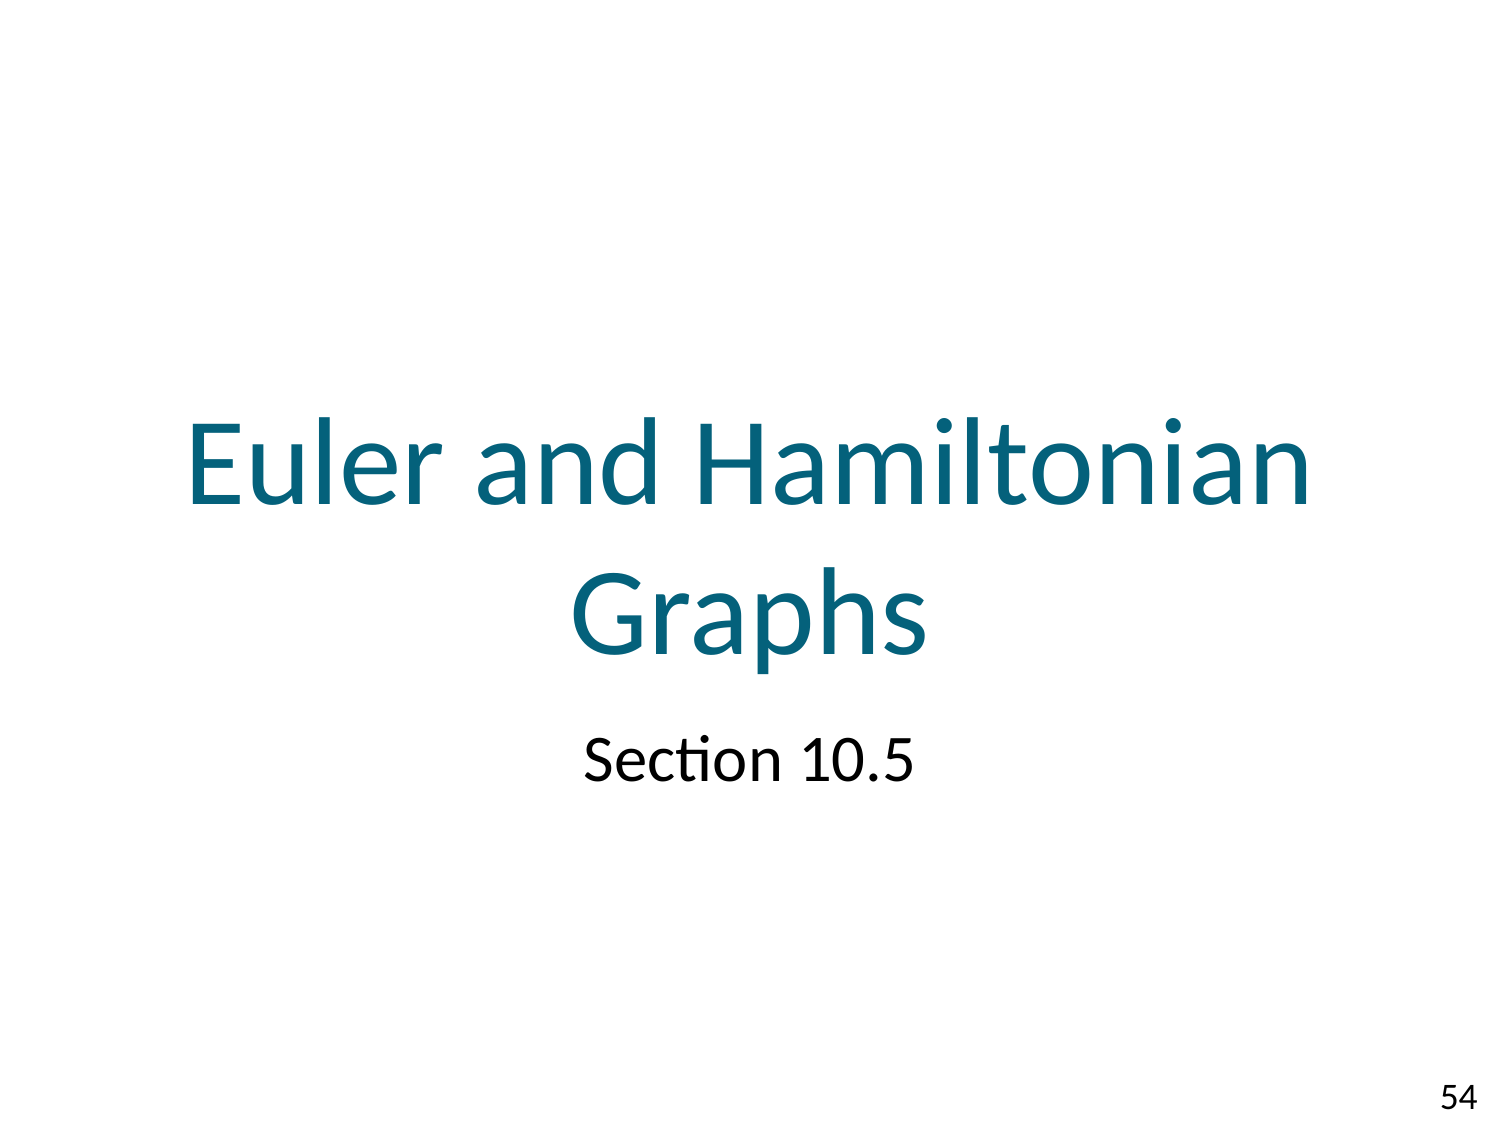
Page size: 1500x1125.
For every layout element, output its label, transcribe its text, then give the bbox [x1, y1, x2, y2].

title Euler and Hamiltonian Graphs [0, 387, 1500, 671]
list Section 10.5 [525, 707, 975, 813]
